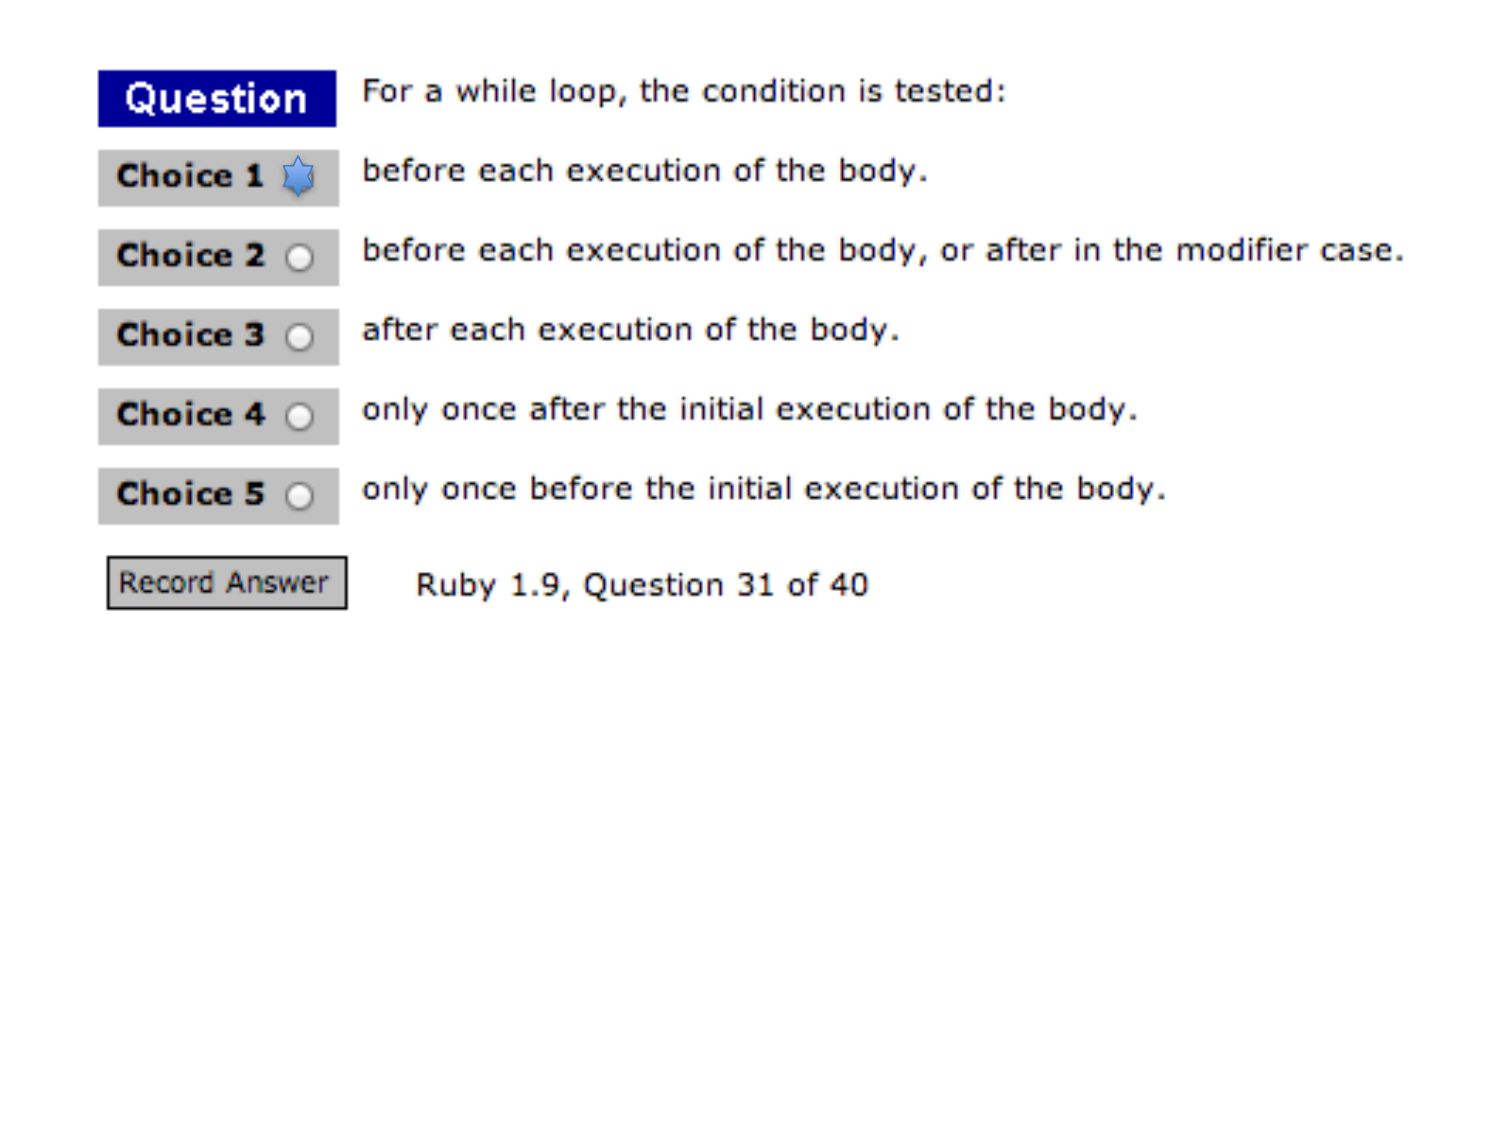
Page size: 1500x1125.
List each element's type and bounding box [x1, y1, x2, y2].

picture [68, 40, 1475, 642]
